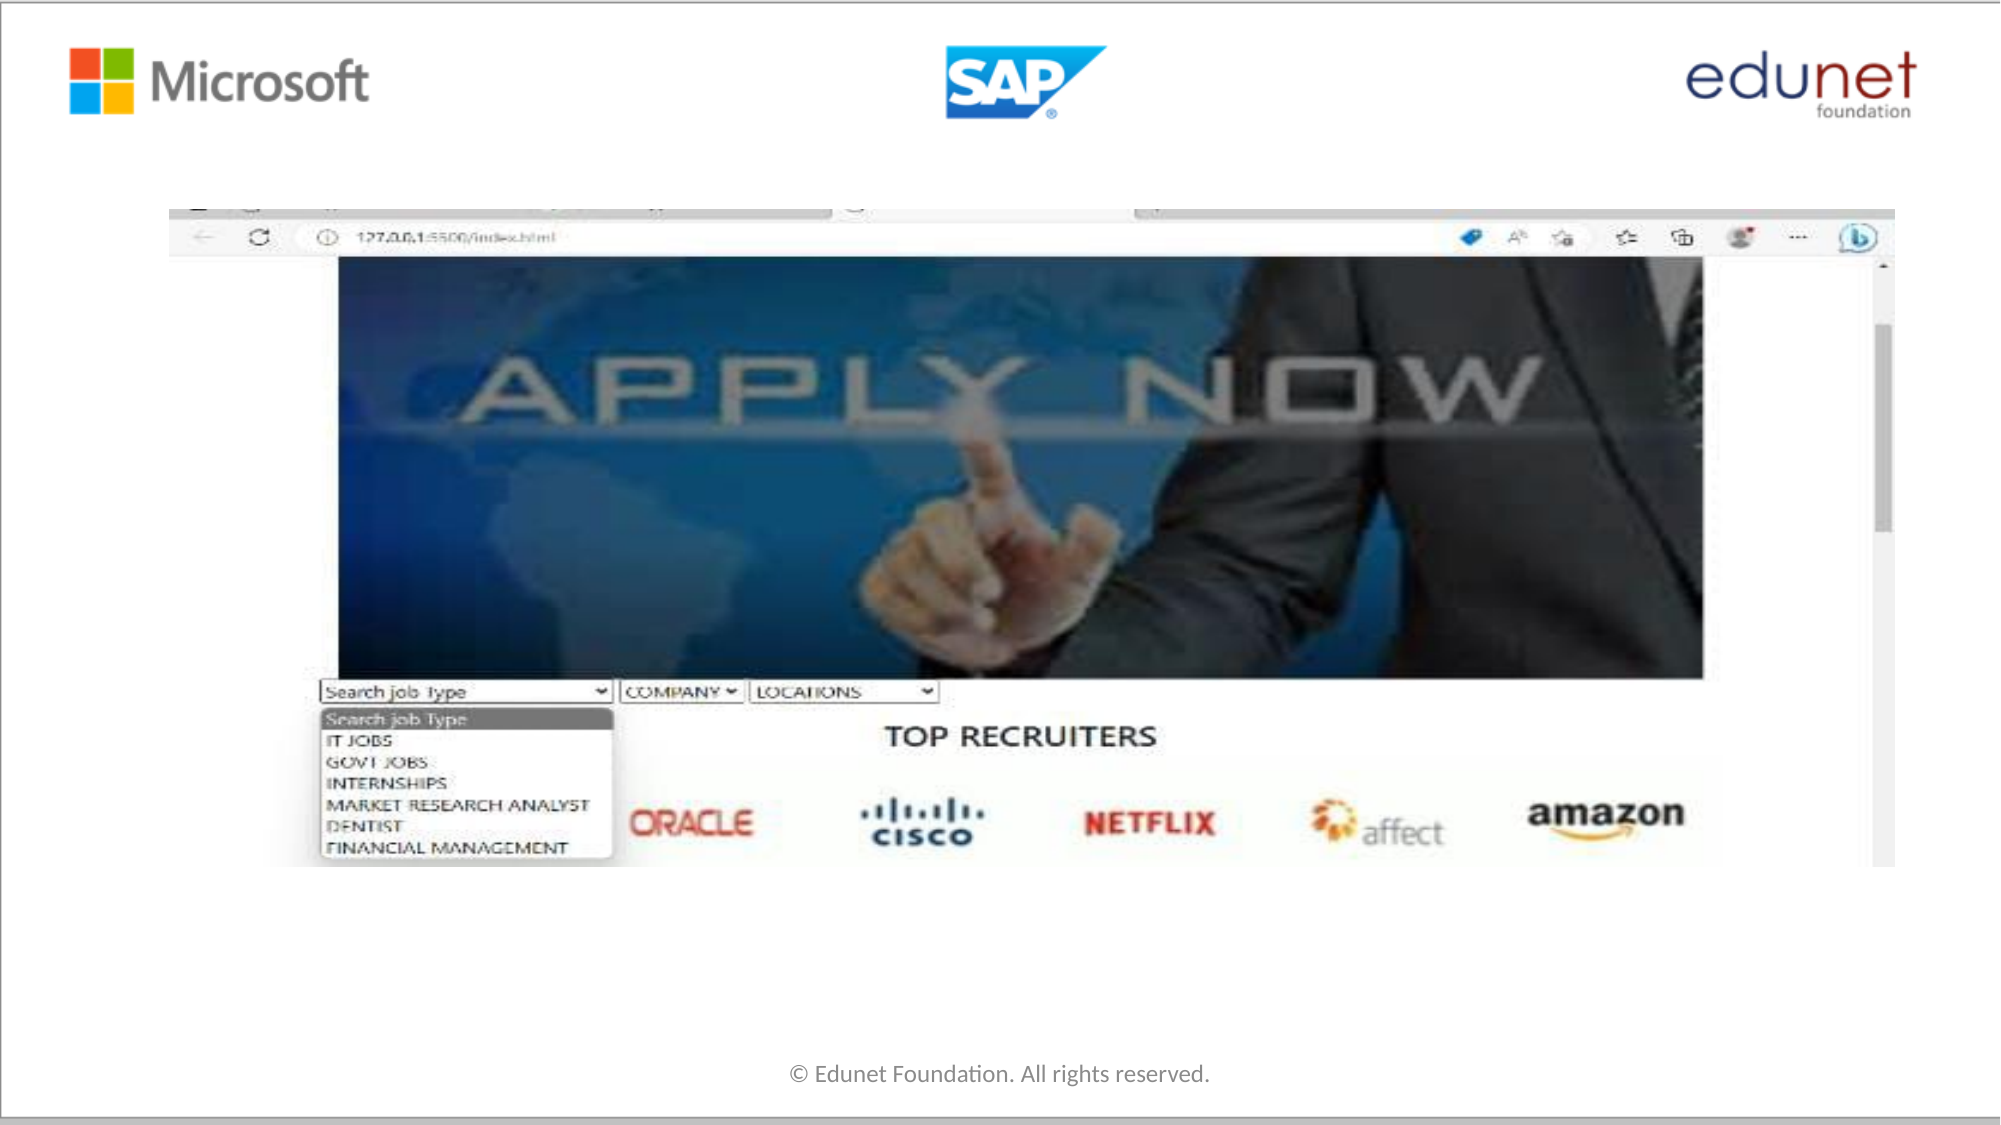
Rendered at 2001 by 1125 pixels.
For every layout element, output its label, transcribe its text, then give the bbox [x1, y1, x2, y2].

footer © Edunet Foundation. All rights reserved. [662, 1042, 1338, 1103]
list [169, 209, 1895, 867]
picture [0, 0, 2001, 1125]
